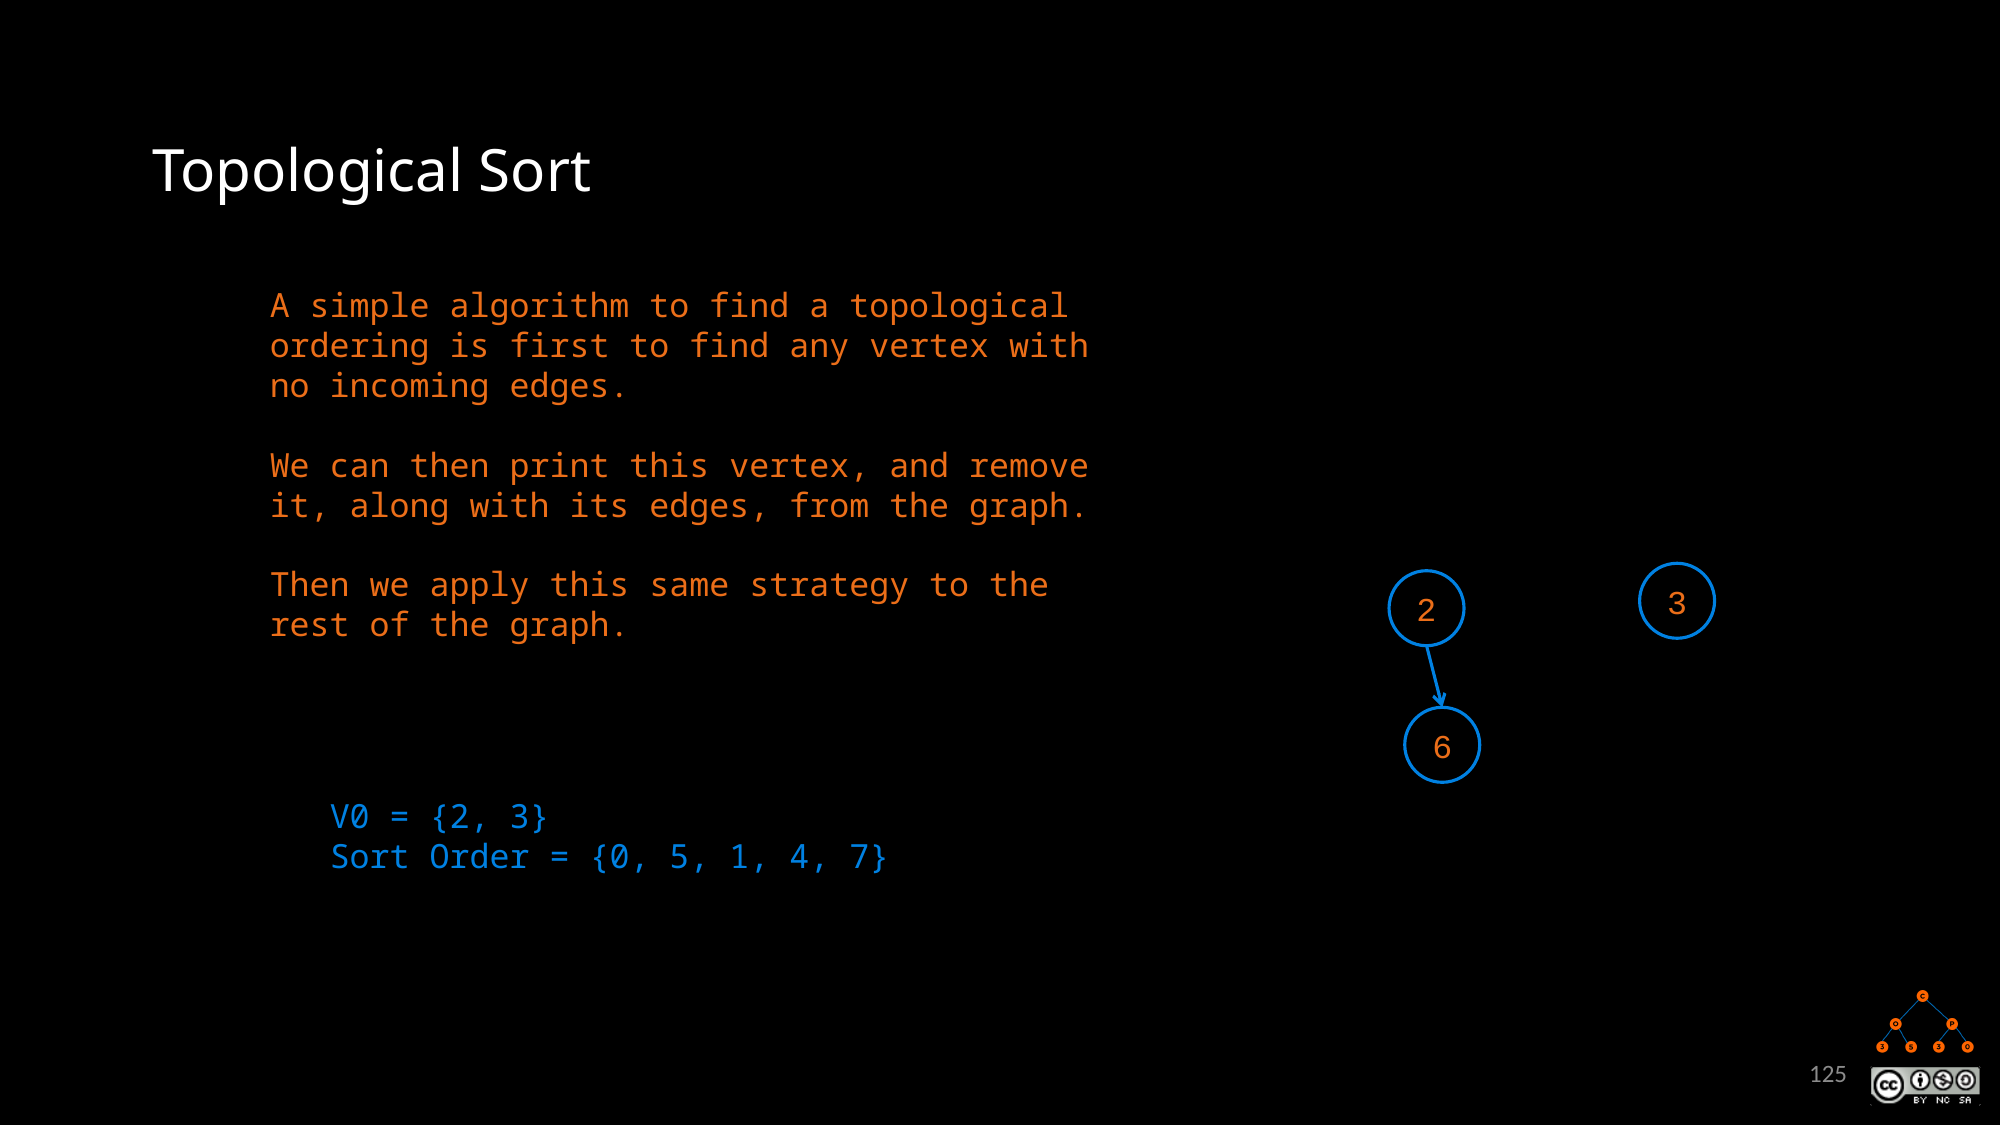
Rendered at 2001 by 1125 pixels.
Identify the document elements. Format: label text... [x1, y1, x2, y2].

text_box 2 [1389, 570, 1465, 646]
slide_number 125 [1412, 1042, 1856, 1103]
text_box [1856, 982, 1995, 1106]
title Topological Sort [137, 59, 1863, 278]
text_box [1426, 645, 1443, 708]
text_box V0 = {2, 3} Sort Order = {0, 5, 1, 4, 7} [315, 787, 905, 883]
text_box 6 [1404, 707, 1480, 783]
text_box 3 [1639, 563, 1715, 639]
text_box A simple algorithm to find a topological ordering is first to find any vertex with no incoming edges. We can then print this vertex, and remove it, along with its edges, from the graph. Then we apply this same strategy to the rest of the graph. [255, 276, 1159, 651]
